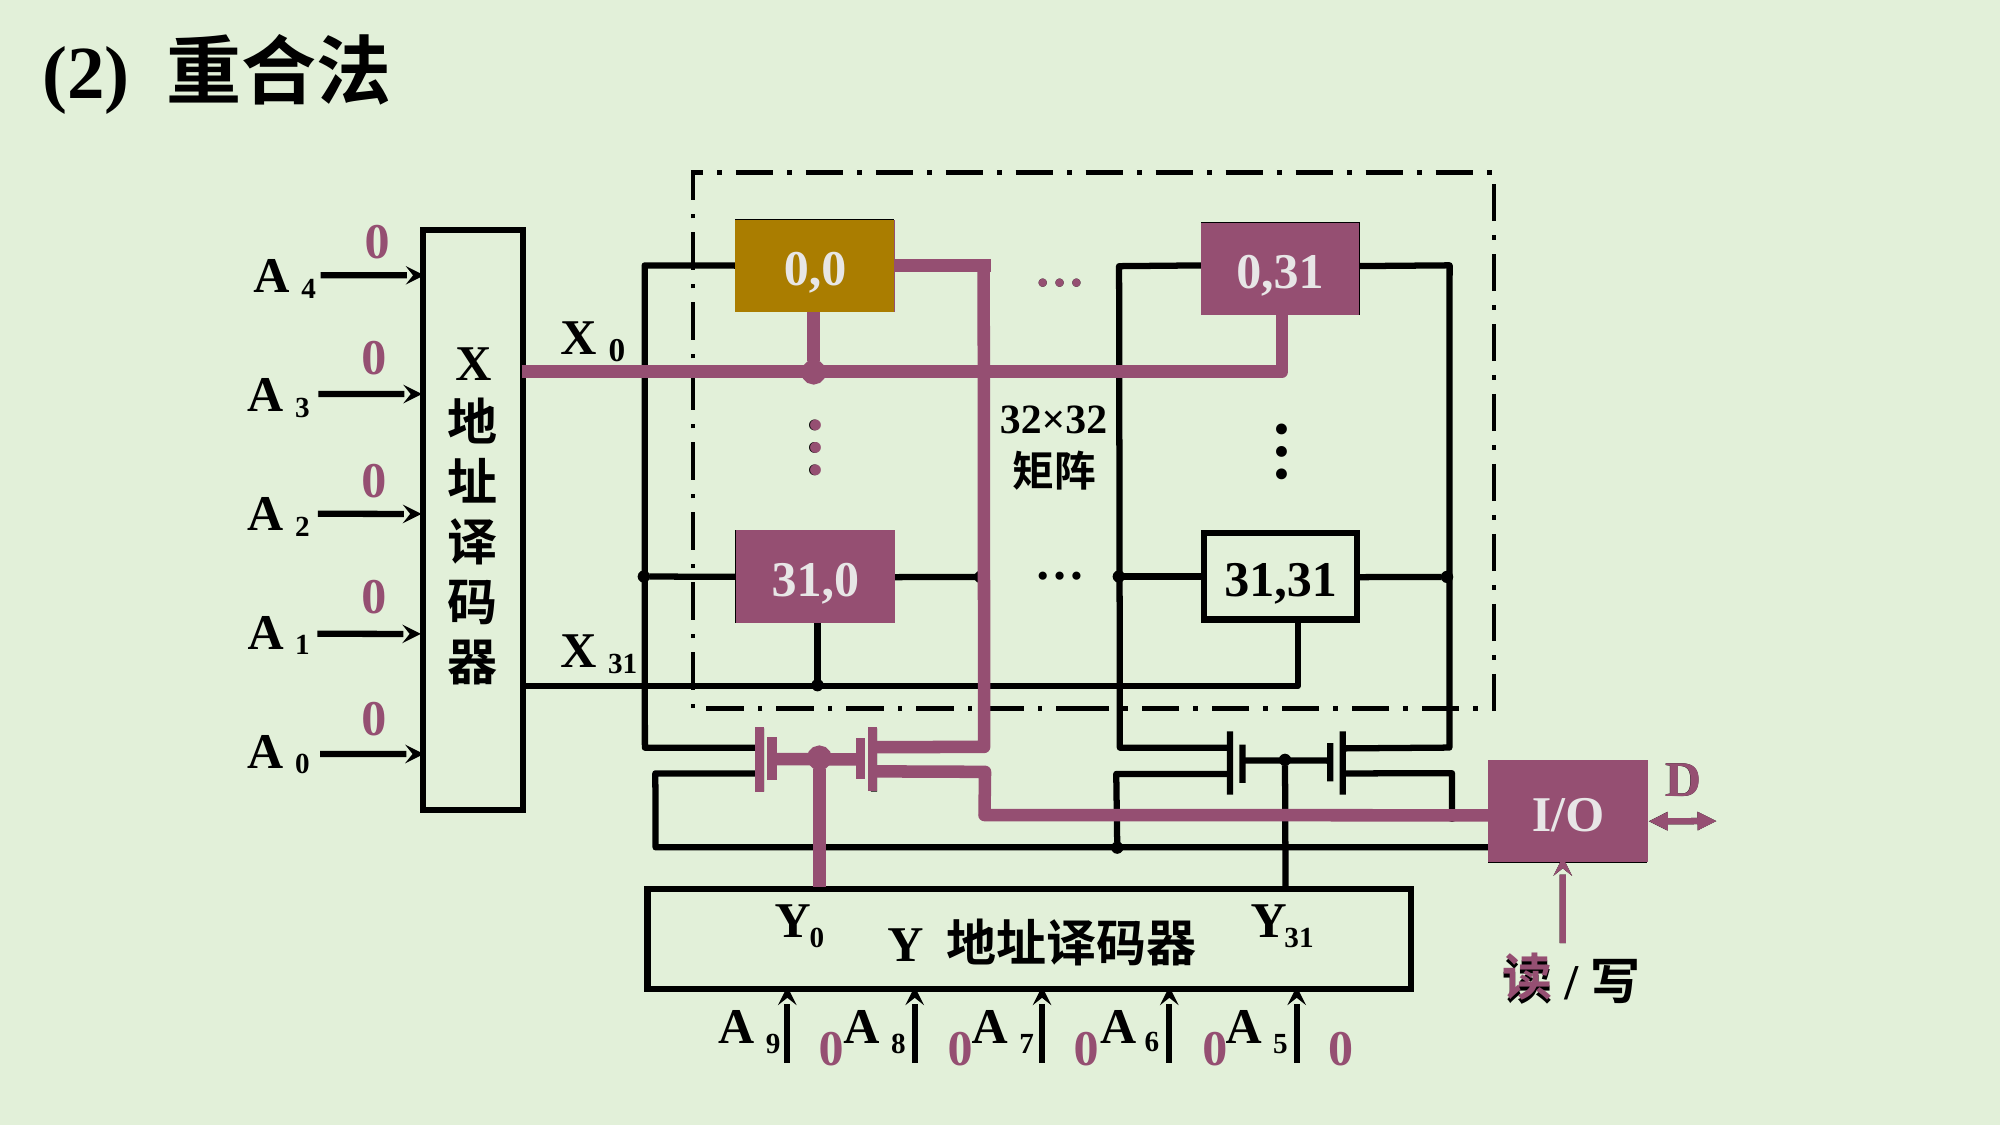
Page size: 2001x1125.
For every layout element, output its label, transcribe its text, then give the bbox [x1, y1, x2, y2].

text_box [346, 201, 1369, 1084]
text_box (2) 重合法 [27, 15, 407, 121]
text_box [521, 308, 1283, 887]
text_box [1487, 856, 1683, 1014]
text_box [739, 222, 1357, 620]
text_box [232, 172, 1717, 1067]
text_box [1491, 739, 1717, 859]
